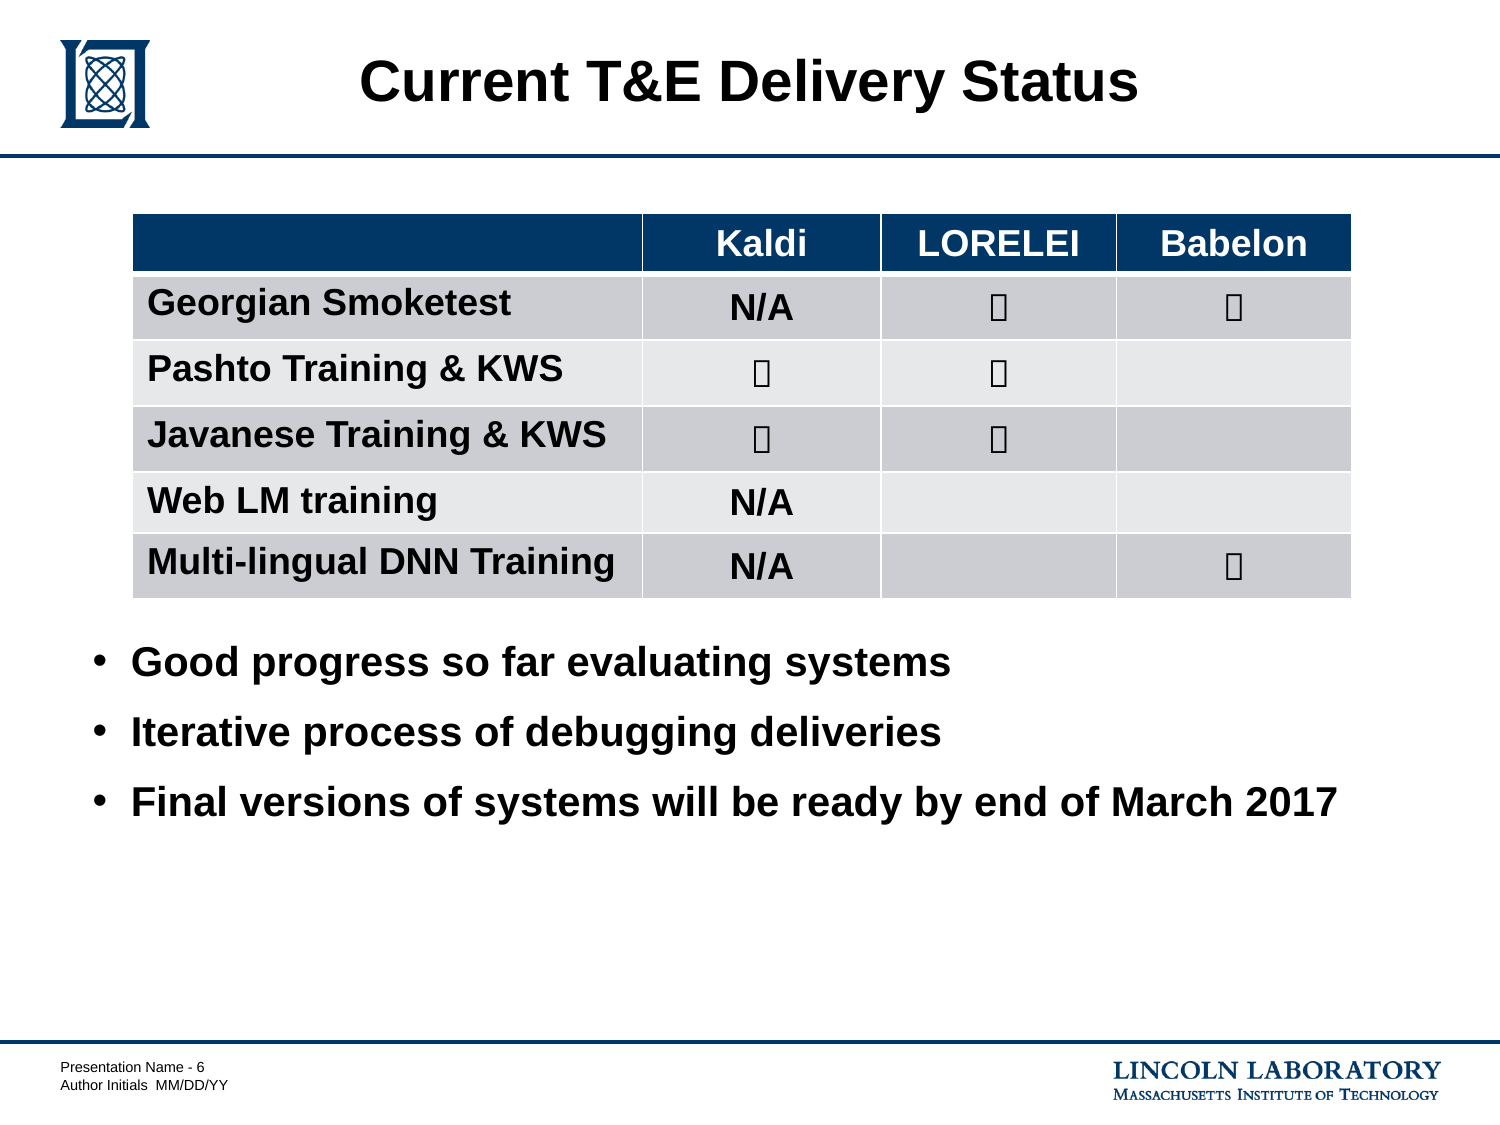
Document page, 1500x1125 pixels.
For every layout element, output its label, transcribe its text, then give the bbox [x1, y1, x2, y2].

picture [60, 40, 150, 128]
table_cell [882, 473, 1116, 532]
table_header LORELEI [882, 214, 1116, 271]
table_cell [1117, 407, 1351, 471]
table_cell [1117, 341, 1351, 405]
table_cell  [1117, 534, 1351, 598]
table_cell N/A [643, 277, 880, 339]
table_cell N/A [643, 534, 880, 598]
table_cell Javanese Training & KWS [133, 407, 642, 471]
picture [1111, 1061, 1441, 1100]
table_cell [882, 534, 1116, 598]
table_cell  [882, 341, 1116, 405]
table_cell [1117, 473, 1351, 532]
table_cell Georgian Smoketest [133, 277, 642, 339]
table_cell  [882, 277, 1116, 339]
table_cell Pashto Training & KWS [133, 341, 642, 405]
table_header Babelon [1117, 214, 1351, 271]
title Current T&E Delivery Status [154, 16, 1346, 151]
table_cell Web LM training [133, 473, 642, 532]
table_cell  [882, 407, 1116, 471]
table_header Kaldi [643, 214, 880, 271]
table_cell  [1117, 277, 1351, 339]
list Good progress so far evaluating systems Iterative process of debugging deliveries Final versions of systems will be ready by end of March 2017 [77, 633, 1422, 1005]
table_cell Multi-lingual DNN Training [133, 534, 642, 598]
table_cell  [643, 407, 880, 471]
table_cell N/A [643, 473, 880, 532]
table_header [133, 214, 642, 271]
table_cell  [643, 341, 880, 405]
